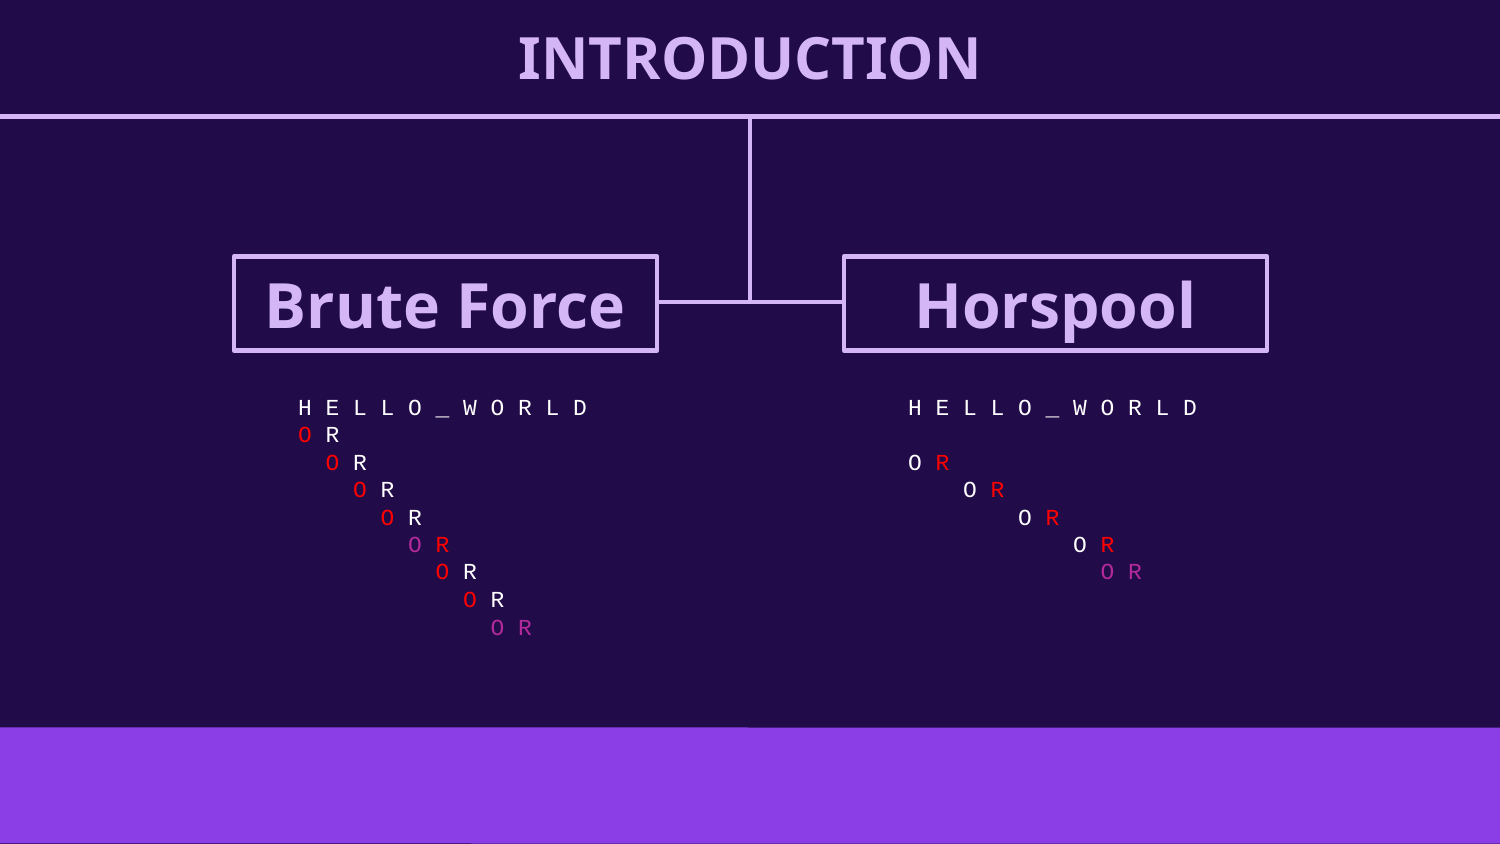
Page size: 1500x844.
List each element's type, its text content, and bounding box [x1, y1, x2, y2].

title Brute Force [232, 254, 659, 353]
title Horspool [842, 254, 1269, 353]
list H E L L O _ W O R L D O R O R O R O R O R O R O R O R [283, 377, 608, 672]
list H E L L O _ W O R L D O R O R O R O R O R [893, 377, 1218, 616]
text_box INTRODUCTION [303, 6, 1197, 111]
